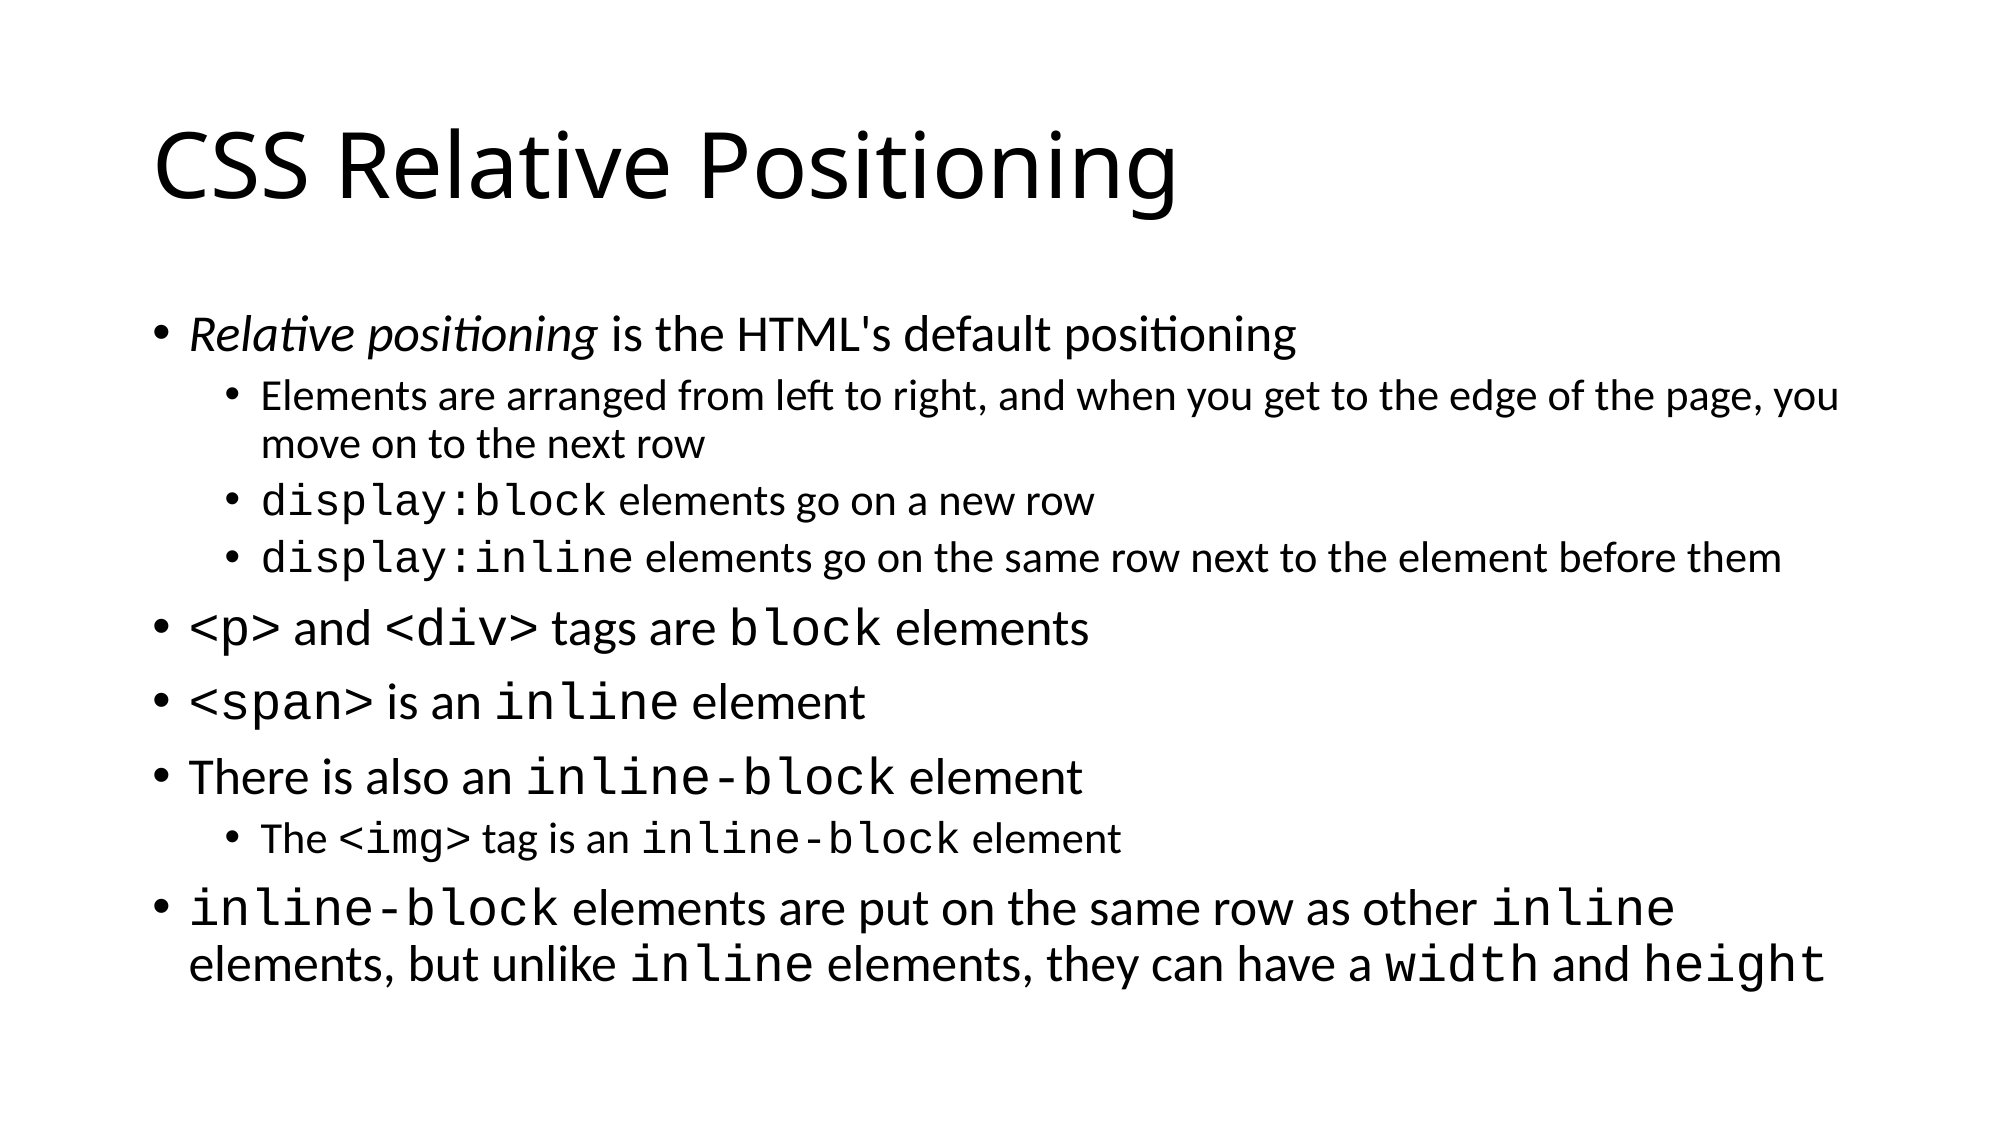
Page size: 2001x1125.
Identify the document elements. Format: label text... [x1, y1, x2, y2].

list Relative positioning is the HTML's default positioning Elements are arranged from left to right, and when you get to the edge of the page, you move on to the next row display:block elements go on a new row display:inline elements go on the same row next to the element before them <p> and <div> tags are block elements <span> is an inline element There is also an inline-block element The <img> tag is an inline-block element inline-block elements are put on the same row as other inline elements, but unlike inline elements, they can have a width and height [137, 299, 1863, 1014]
title CSS Relative Positioning [137, 59, 1863, 278]
